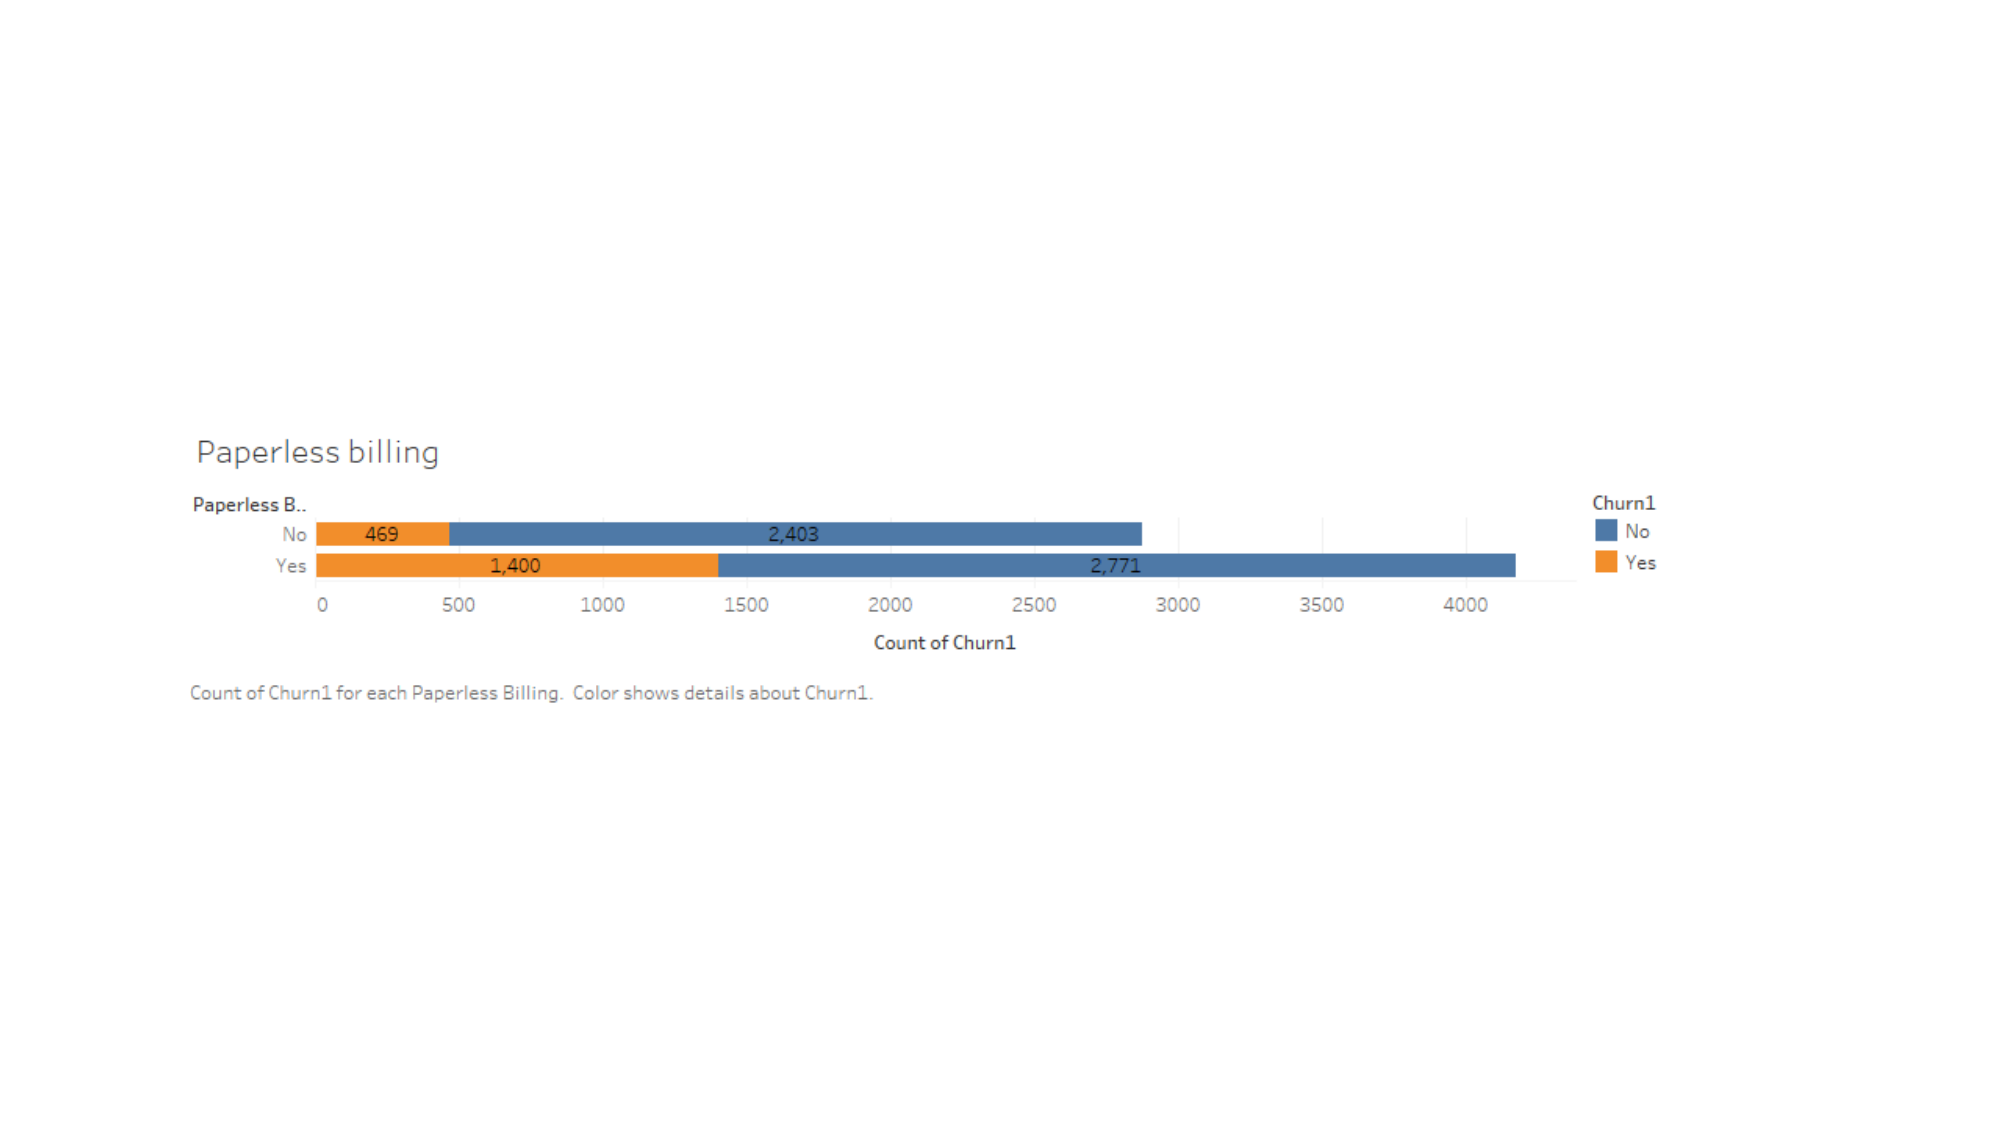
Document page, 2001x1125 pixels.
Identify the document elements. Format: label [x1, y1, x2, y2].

picture [190, 419, 1810, 706]
